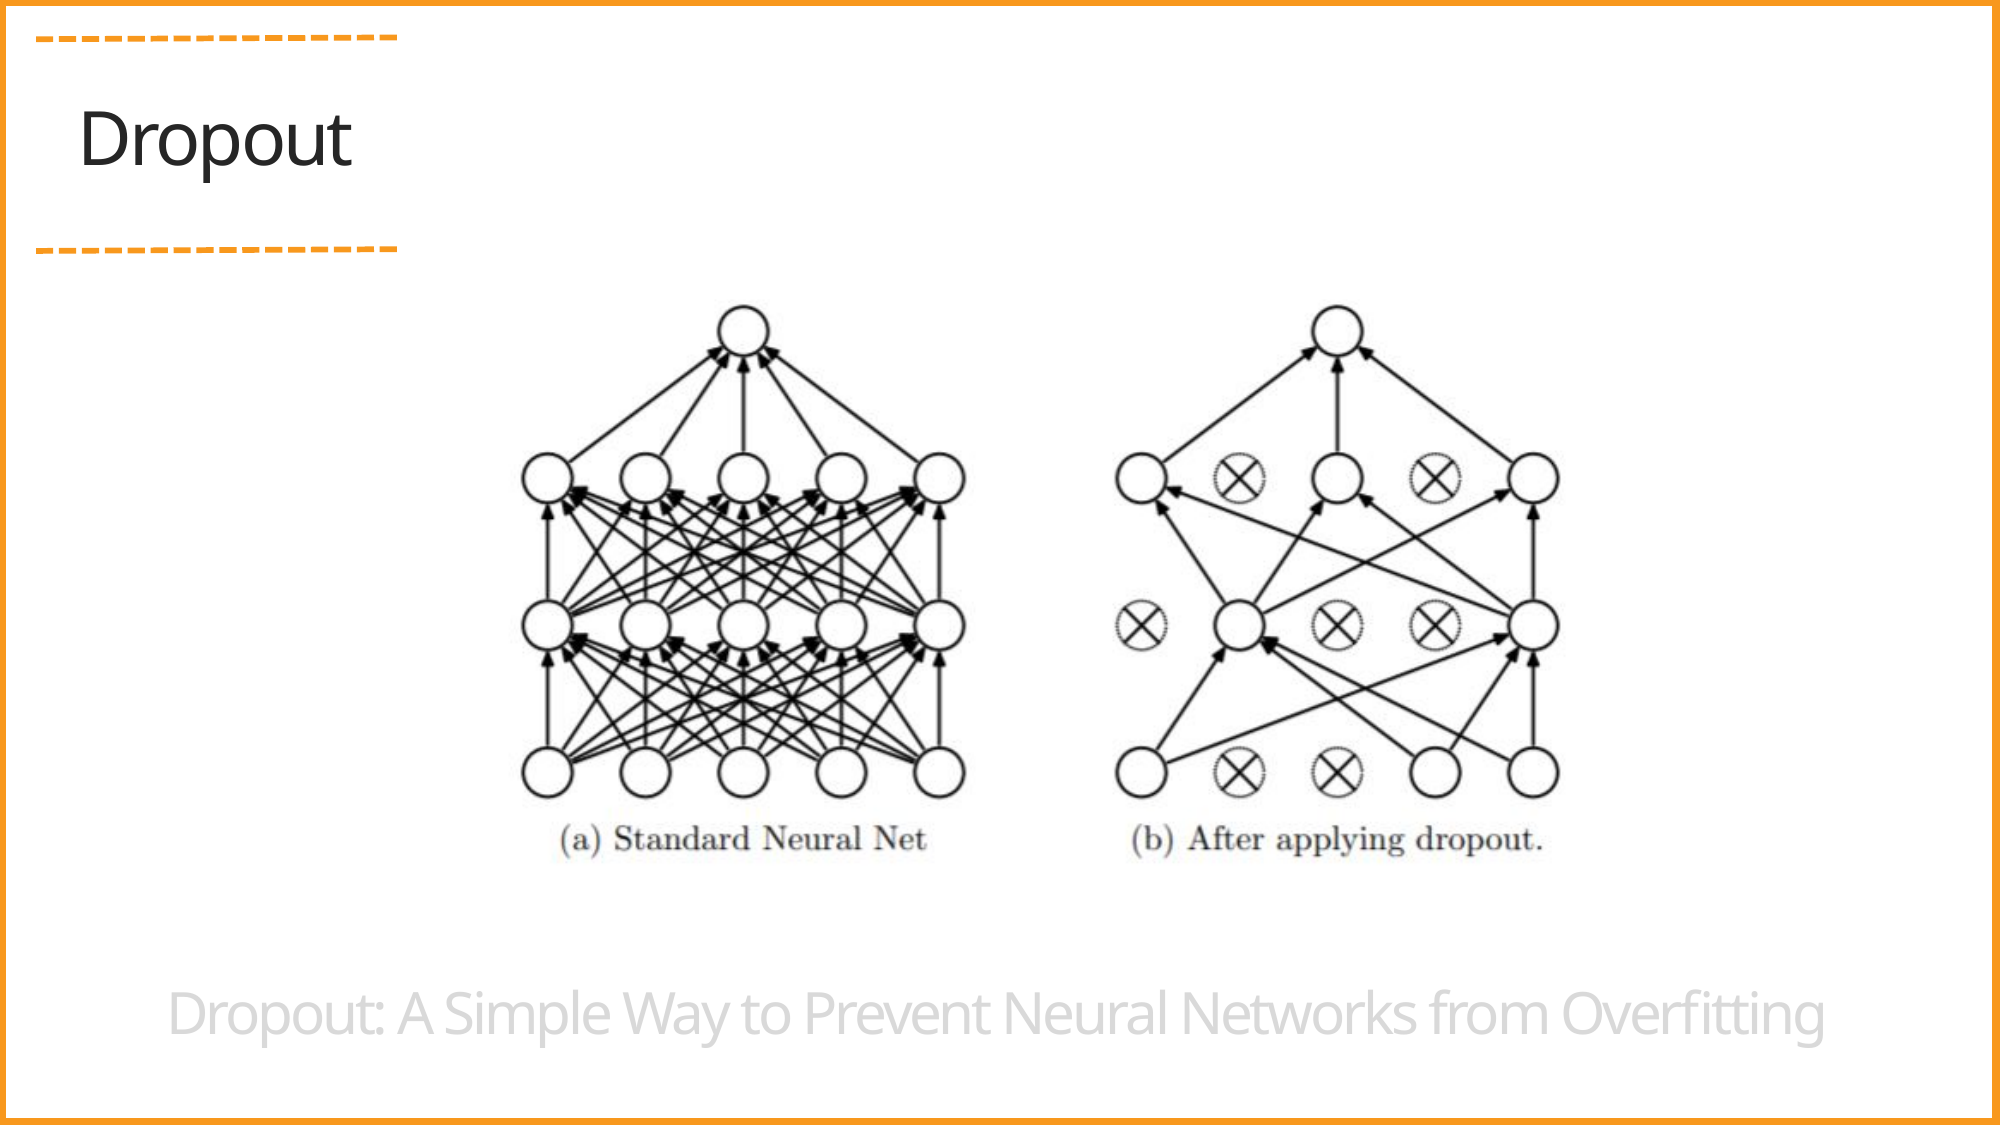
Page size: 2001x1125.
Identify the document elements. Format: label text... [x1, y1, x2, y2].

picture [467, 286, 1612, 872]
text_box Dropout: A Simple Way to Prevent Neural Networks from Overfitting [23, 968, 1971, 1054]
text_box Dropout [23, 83, 409, 188]
